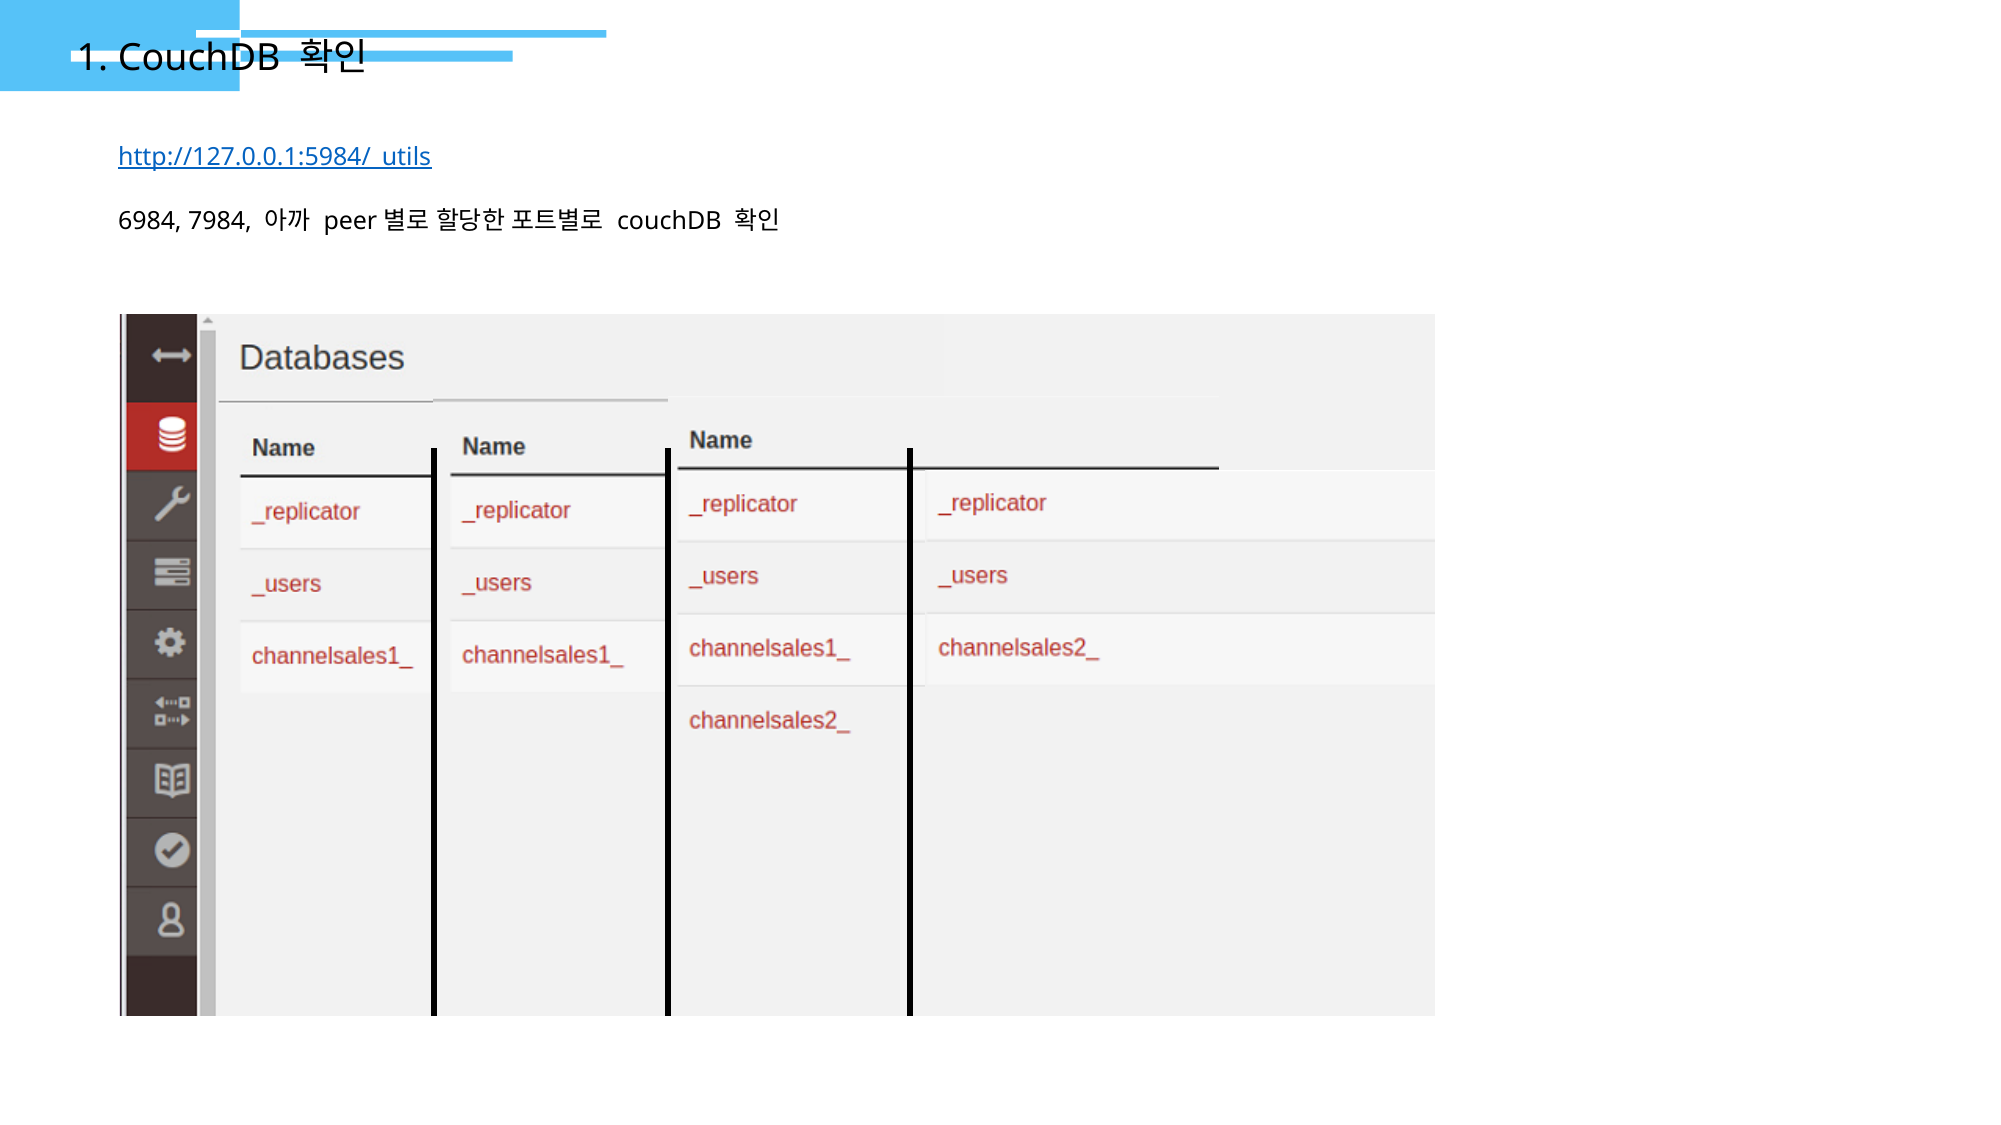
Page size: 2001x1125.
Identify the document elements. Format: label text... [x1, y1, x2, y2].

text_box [0, 0, 607, 92]
picture [119, 314, 1435, 1016]
text_box [119, 313, 1436, 1017]
text_box http://127.0.0.1:5984/_utils 6984, 7984, 아까 peer별로 할당한 포트별로 couchDB 확인 [103, 132, 796, 242]
